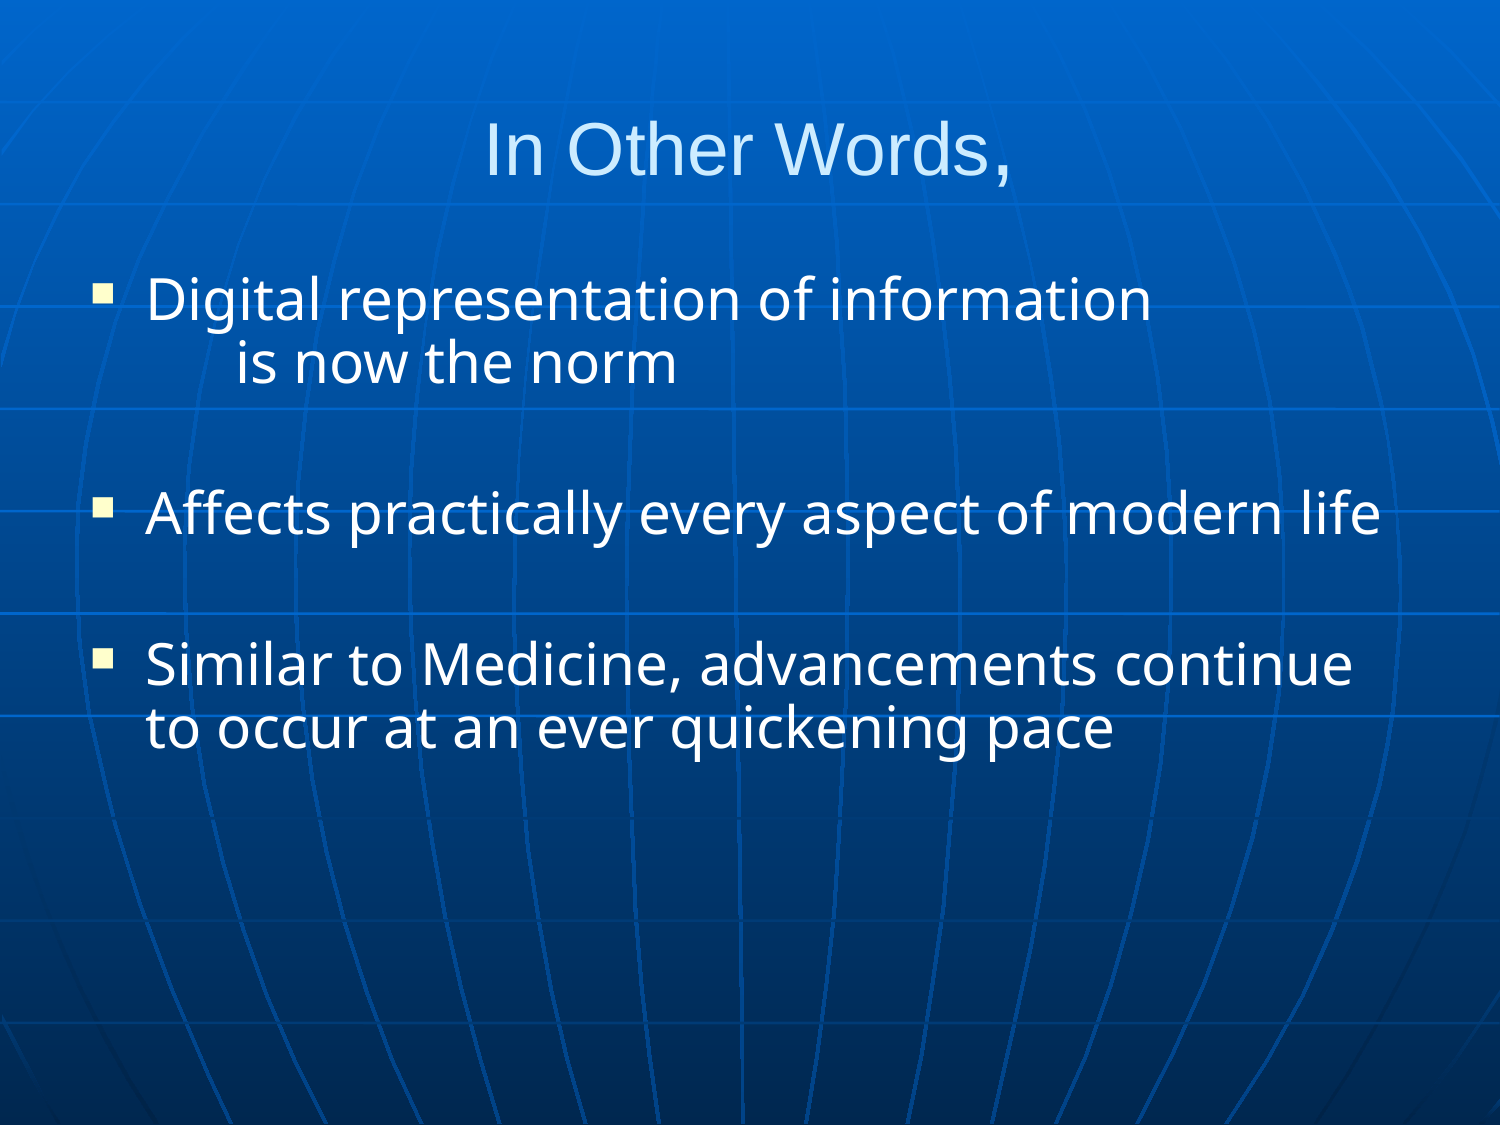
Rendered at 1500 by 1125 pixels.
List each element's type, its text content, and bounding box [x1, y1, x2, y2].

title In Other Words, [75, 45, 1425, 233]
list Digital representation of information is now the norm Affects practically every aspect of modern life Similar to Medicine, advancements continue to occur at an ever quickening pace [75, 262, 1425, 1006]
